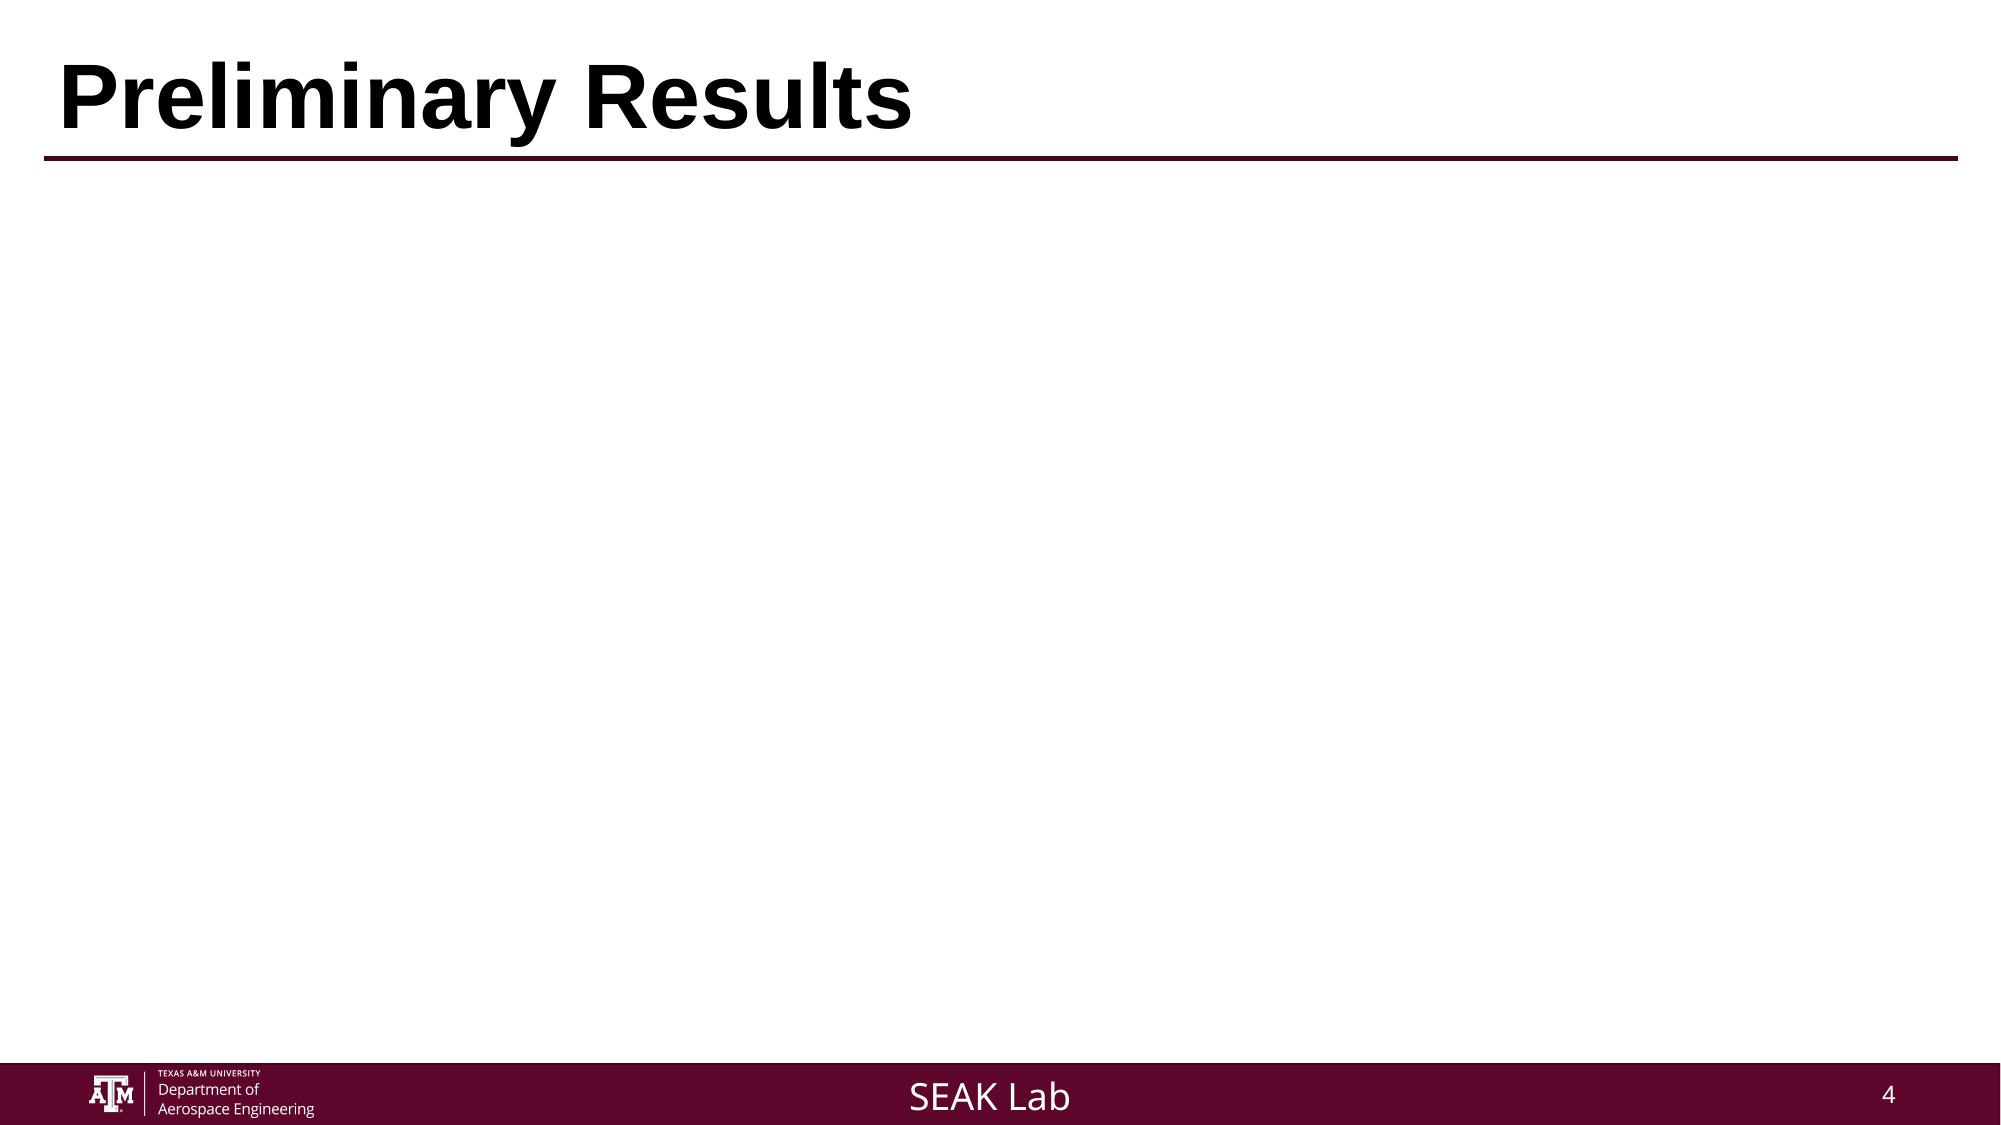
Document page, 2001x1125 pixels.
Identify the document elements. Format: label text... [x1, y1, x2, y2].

picture [89, 1070, 314, 1118]
title Preliminary Results [43, 38, 1958, 159]
